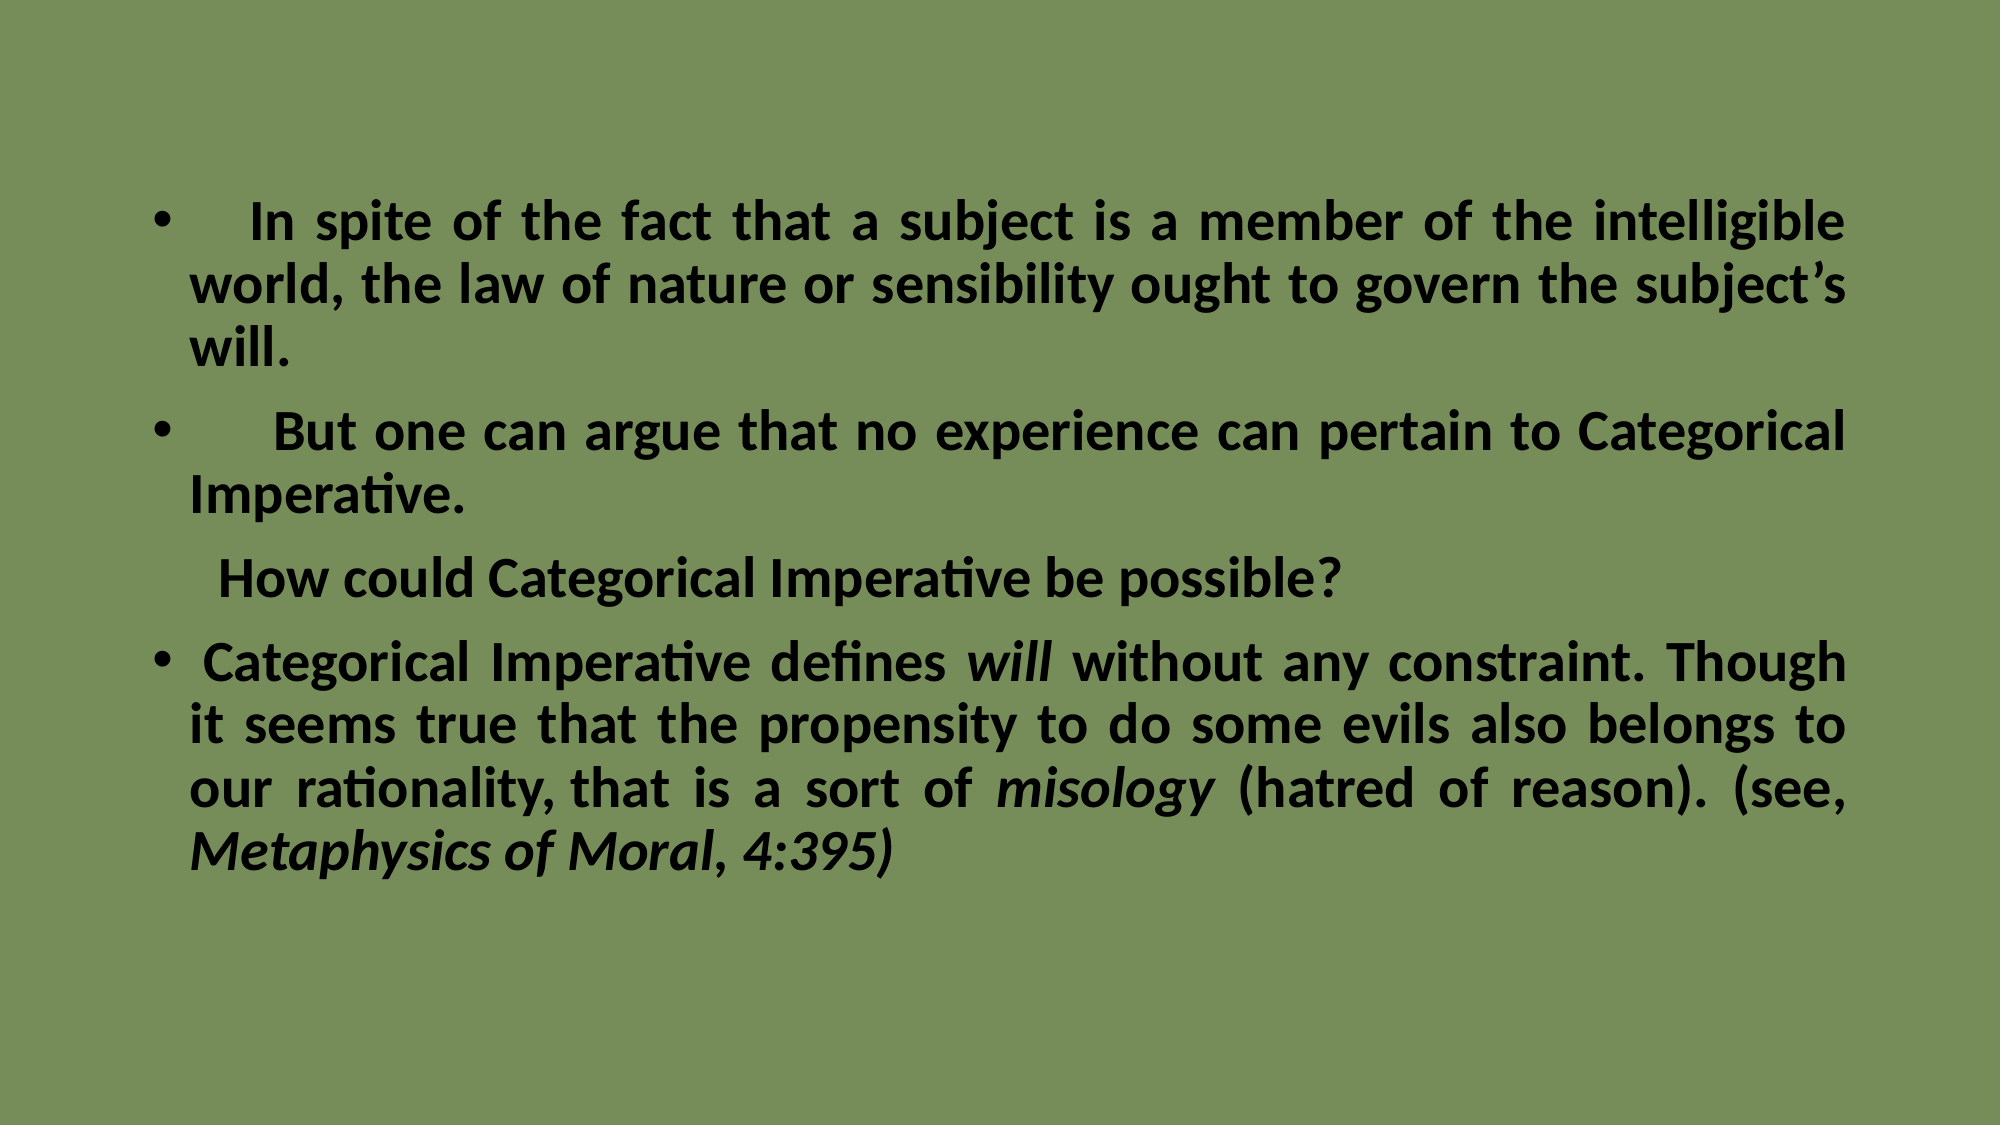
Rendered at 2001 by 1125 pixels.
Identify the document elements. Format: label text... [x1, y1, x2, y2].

list In spite of the fact that a subject is a member of the intelligible world, the law of nature or sensibility ought to govern the subject’s will. But one can argue that no experience can pertain to Categorical Imperative. How could Categorical Imperative be possible? Categorical Imperative defines will without any constraint. Though it seems true that the propensity to do some evils also belongs to our rationality, that is a sort of misology (hatred of reason). (see, Metaphysics of Moral, 4:395) [137, 92, 1863, 1045]
